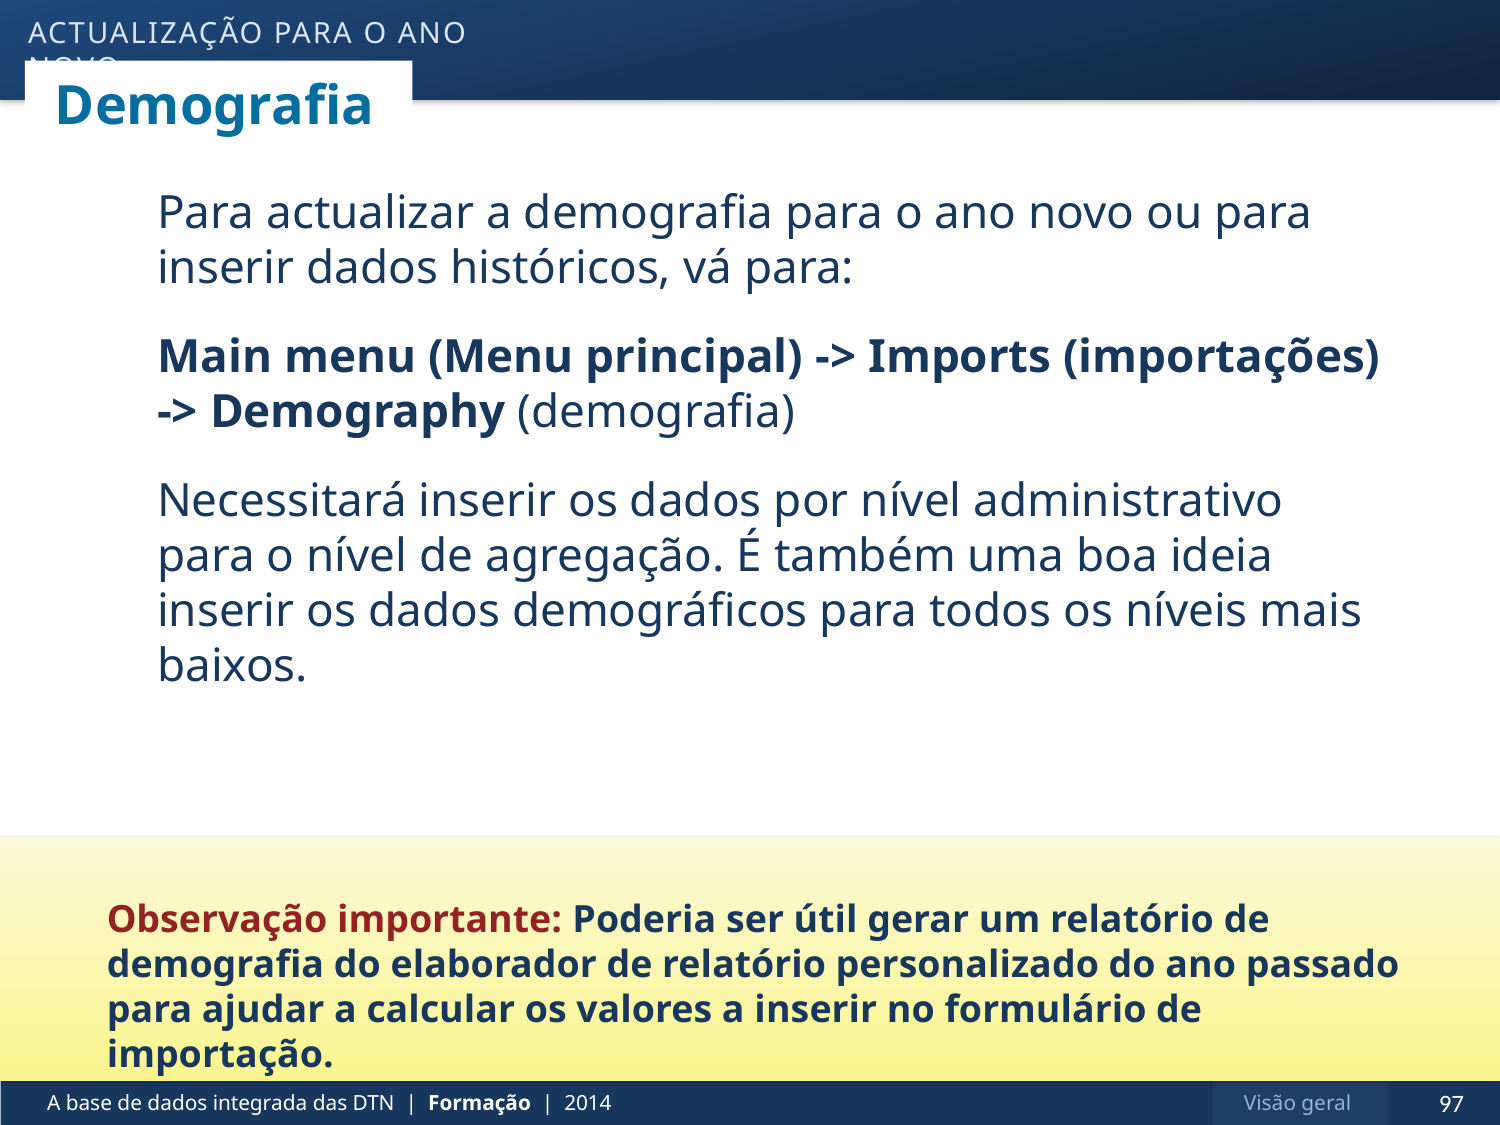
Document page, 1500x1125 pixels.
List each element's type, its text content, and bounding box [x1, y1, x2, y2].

list actualização para o ano novo [28, 6, 478, 58]
text_box [0, 837, 1500, 1081]
title Demografia [24, 60, 413, 146]
text_box Observação importante: Poderia ser útil gerar um relatório de demografia do elaborador de relatório personalizado do ano passado para ajudar a calcular os valores a inserir no formulário de importação. [92, 887, 1418, 1083]
list Para actualizar a demografia para o ano novo ou para inserir dados históricos, vá para: Main menu (Menu principal) -> Imports (importações) -> Demography (demografia) Necessitará inserir os dados por nível administrativo para o nível de agregação. É também uma boa ideia inserir os dados demográficos para todos os níveis mais baixos. [112, 174, 1400, 838]
